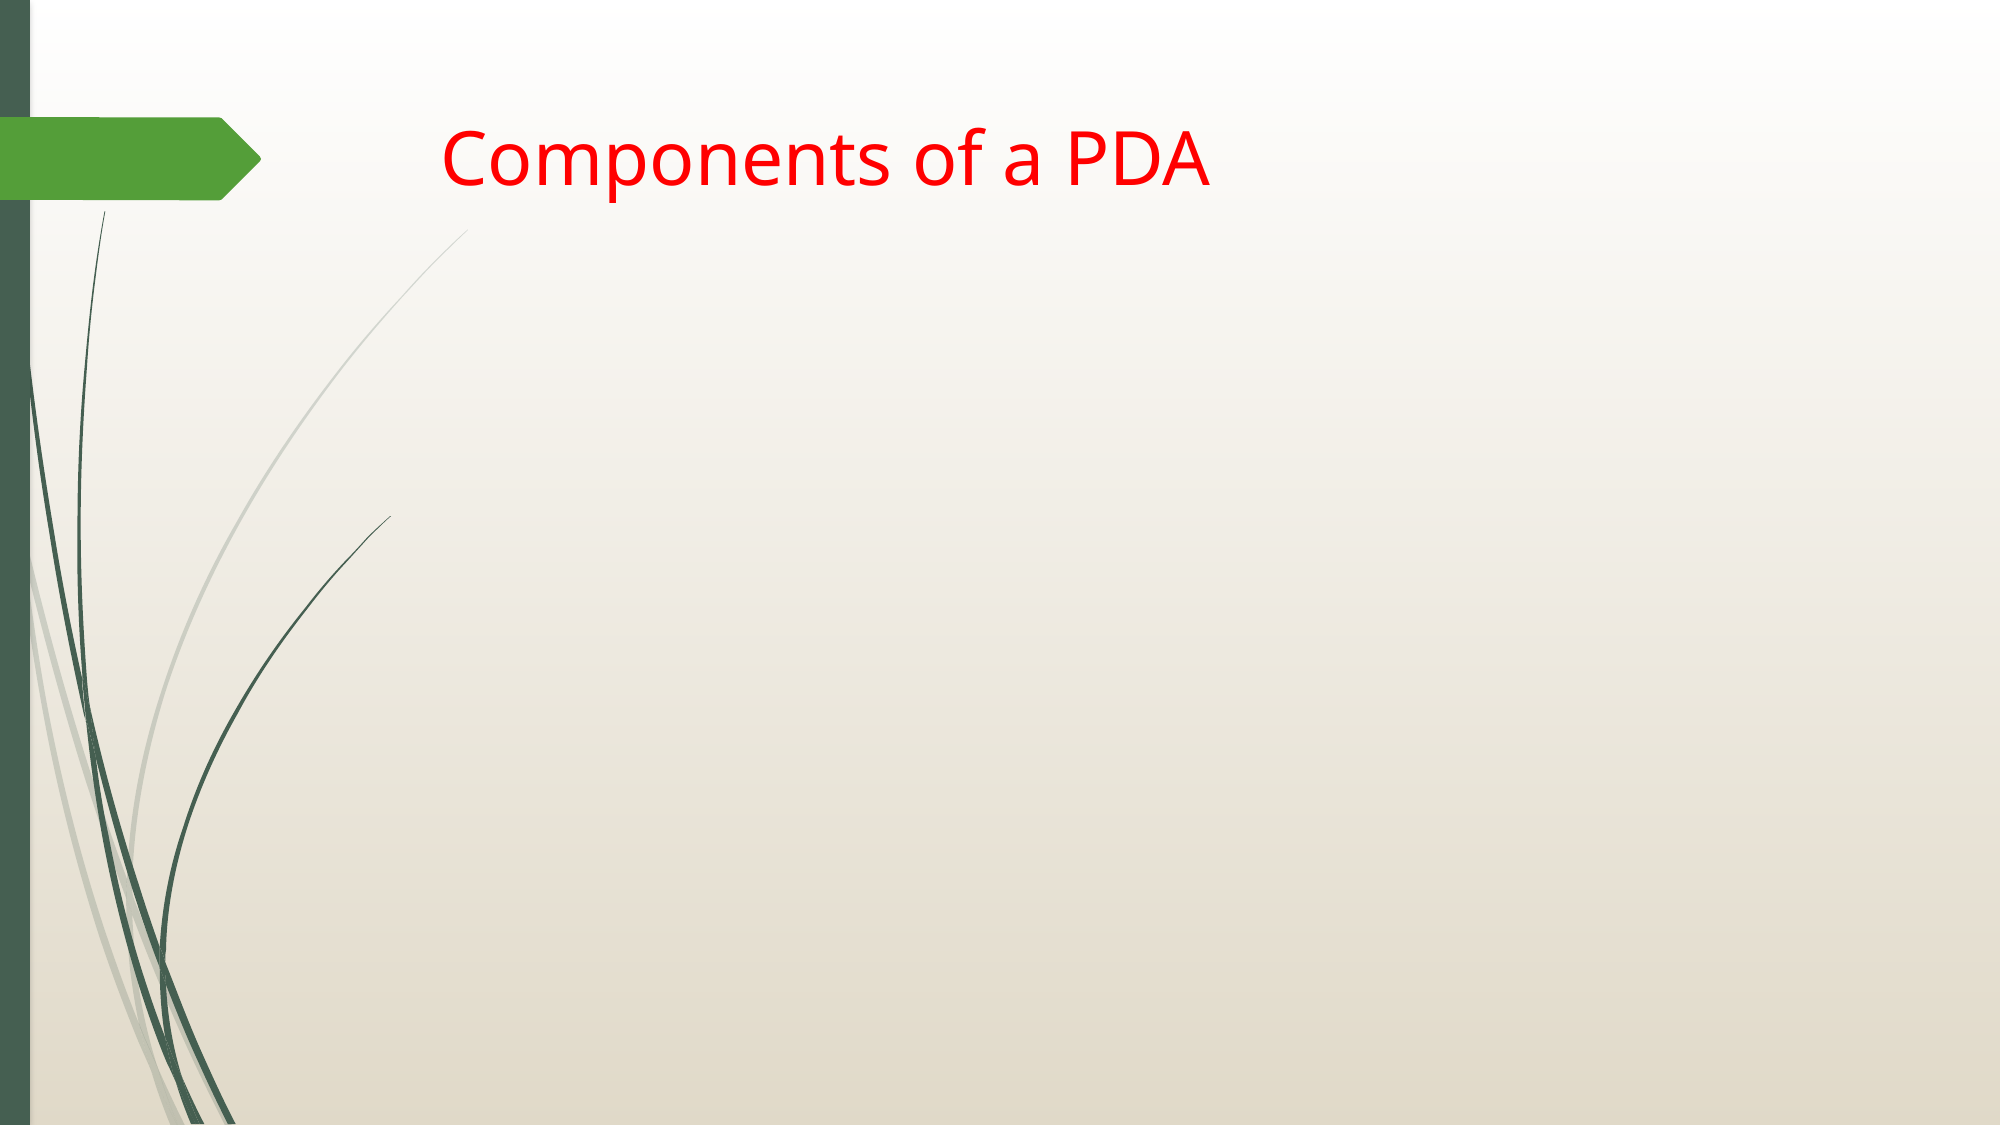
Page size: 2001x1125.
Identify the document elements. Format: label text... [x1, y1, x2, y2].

title Components of a PDA [425, 102, 1888, 313]
